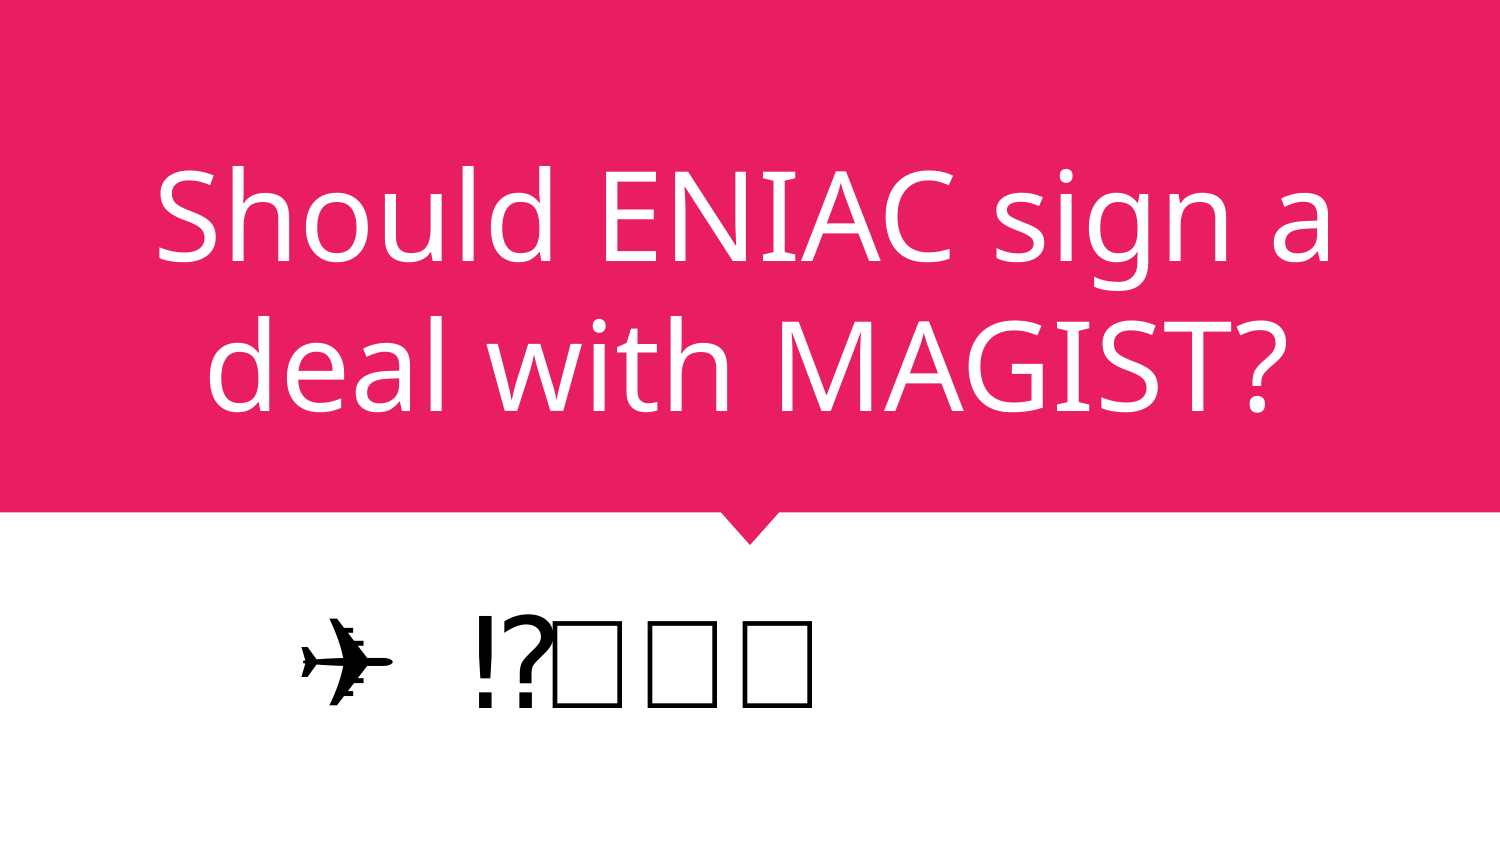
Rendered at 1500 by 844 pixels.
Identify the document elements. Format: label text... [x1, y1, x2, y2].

title Should ENIAC sign a deal with MAGIST? [67, 105, 1427, 452]
subtitle 🇩🇪 ✈️ 🇧🇷 🟰 🤑💸⁉️ [279, 544, 1500, 752]
